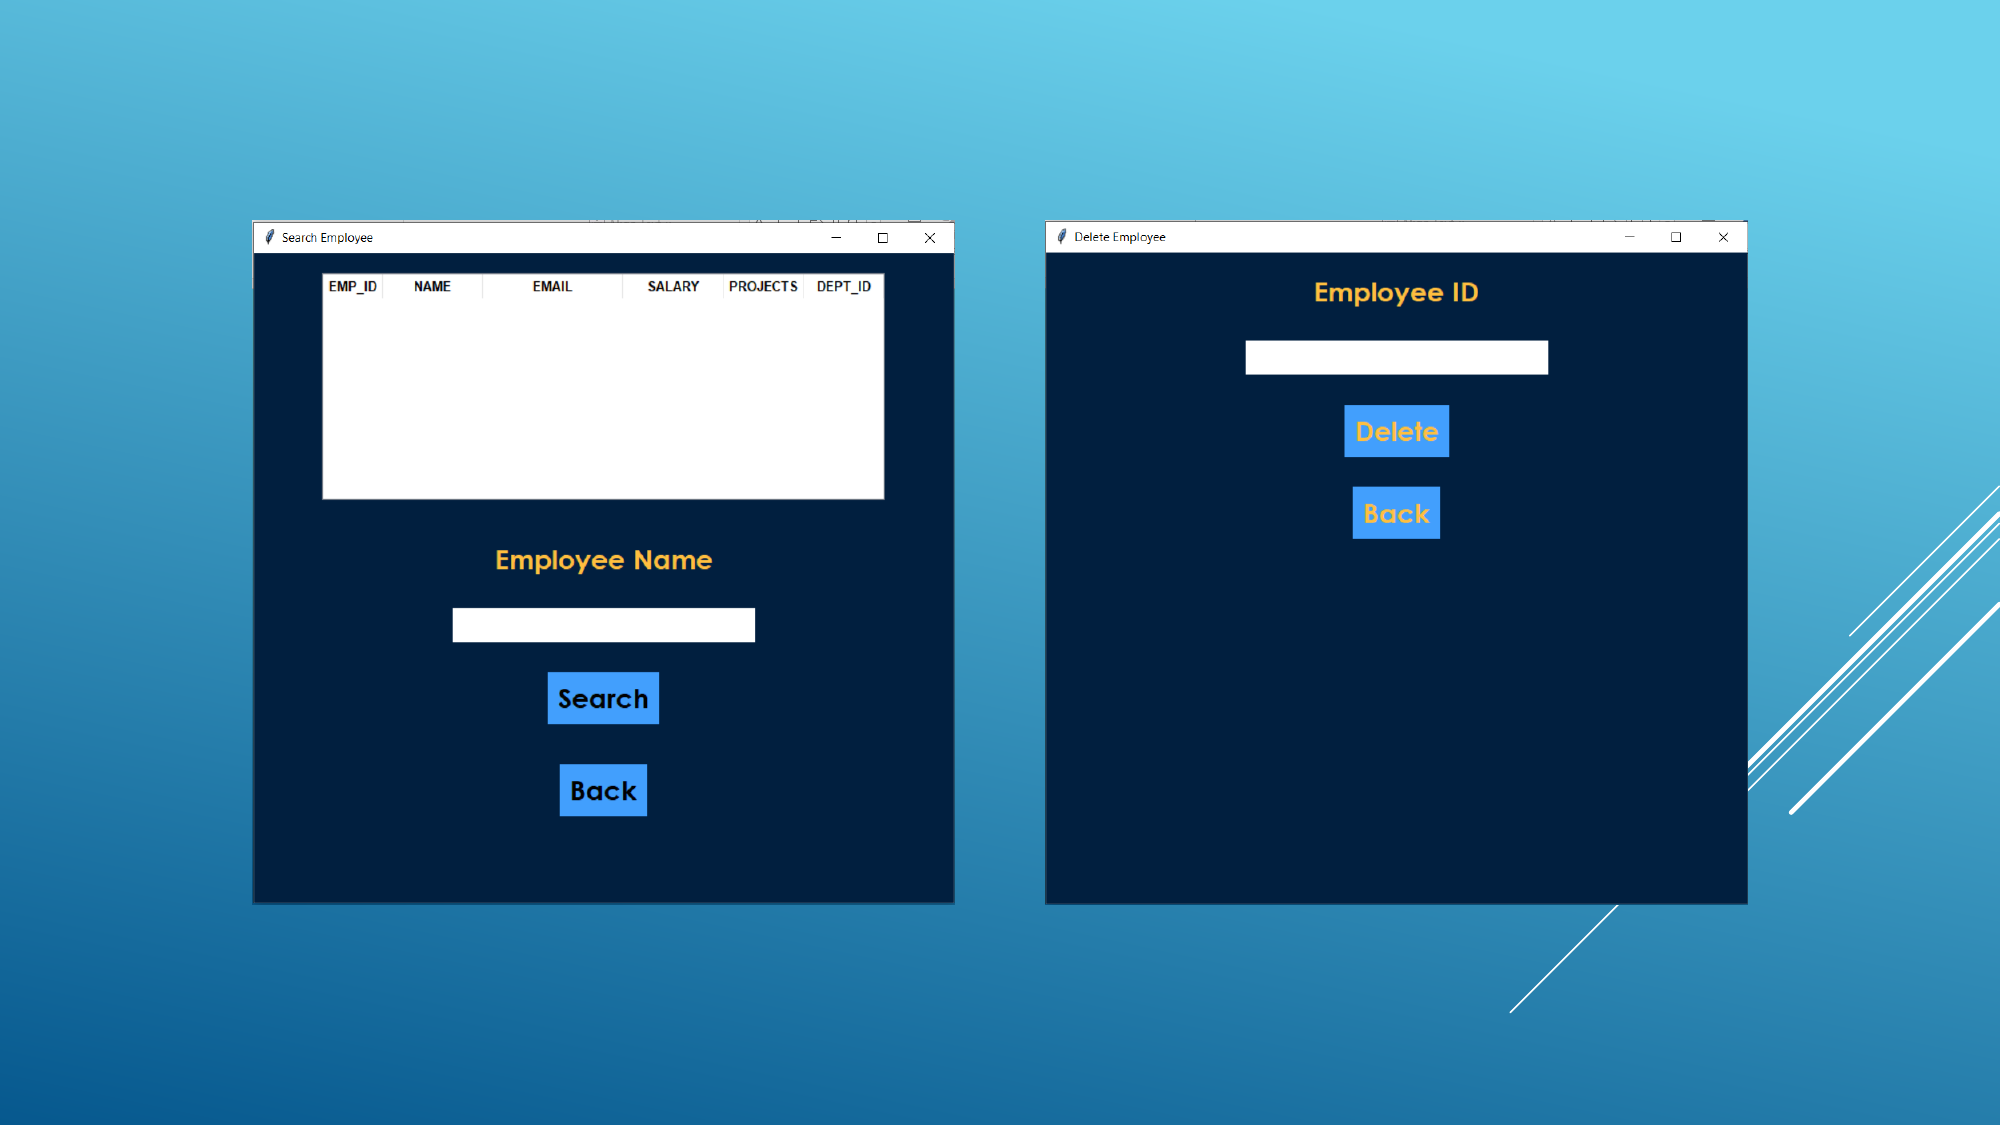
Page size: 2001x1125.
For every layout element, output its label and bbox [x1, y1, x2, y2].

picture [252, 220, 955, 905]
picture [1044, 220, 1748, 905]
